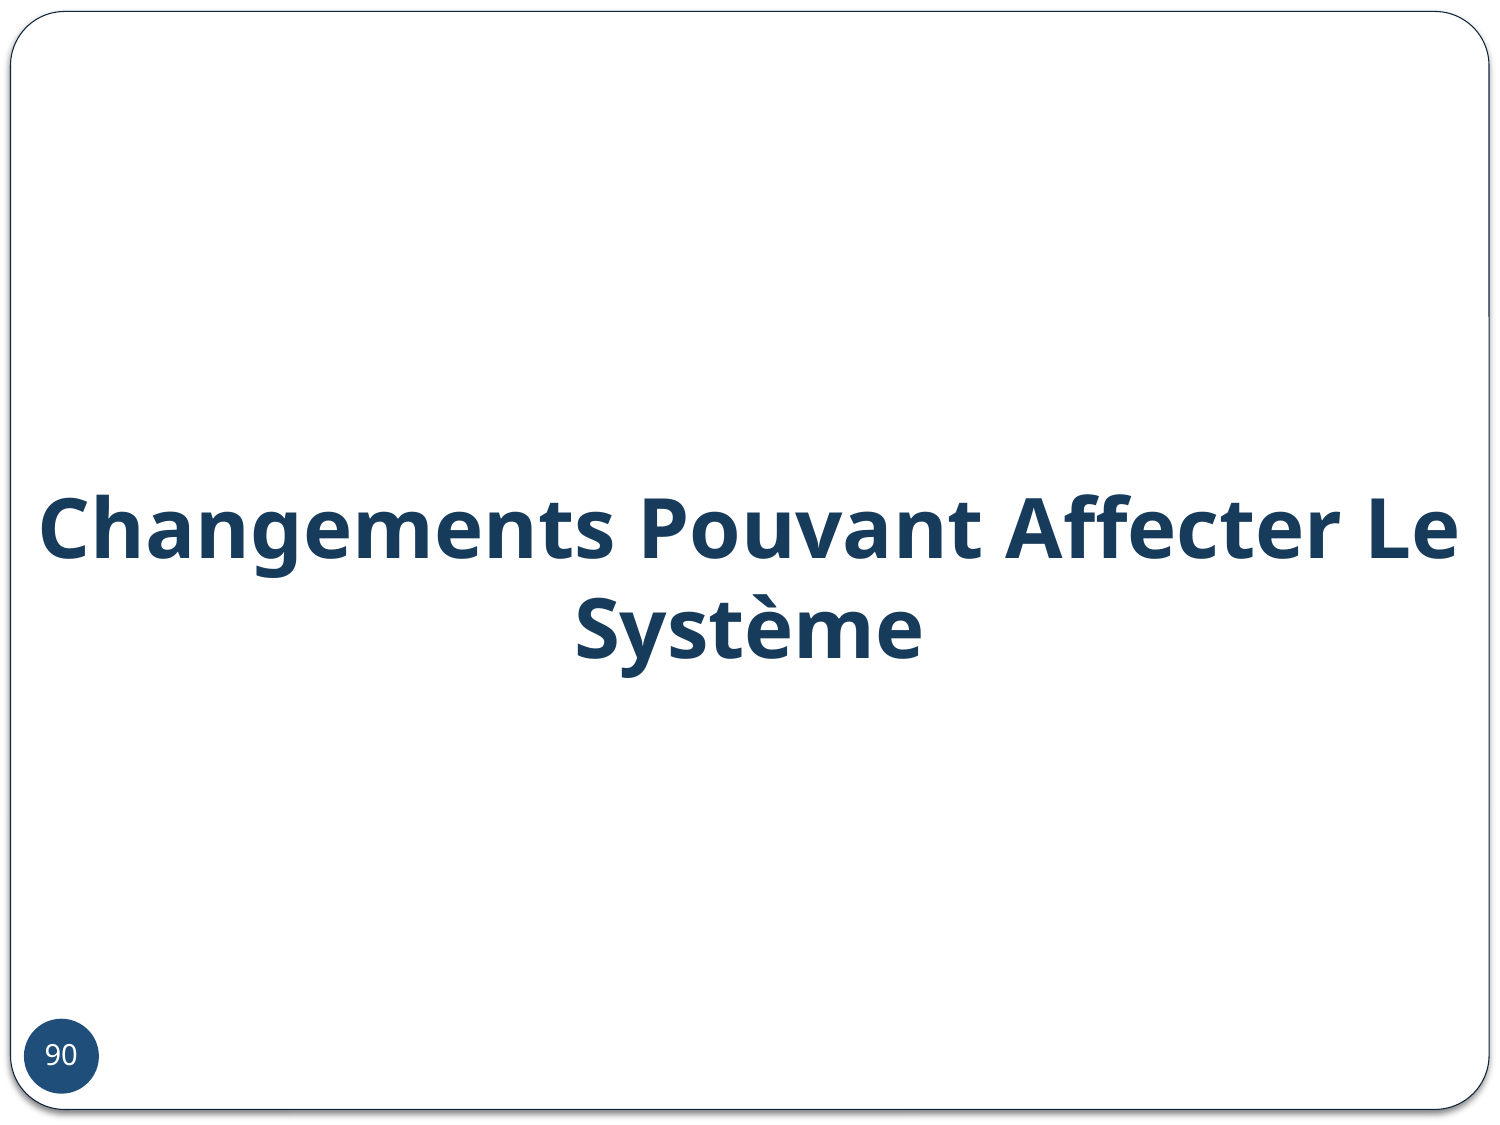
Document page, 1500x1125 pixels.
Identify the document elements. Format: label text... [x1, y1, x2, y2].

slide_number 65 [23, 1018, 99, 1094]
text_box Changements Pouvant Affecter Le Système [0, 467, 1500, 683]
